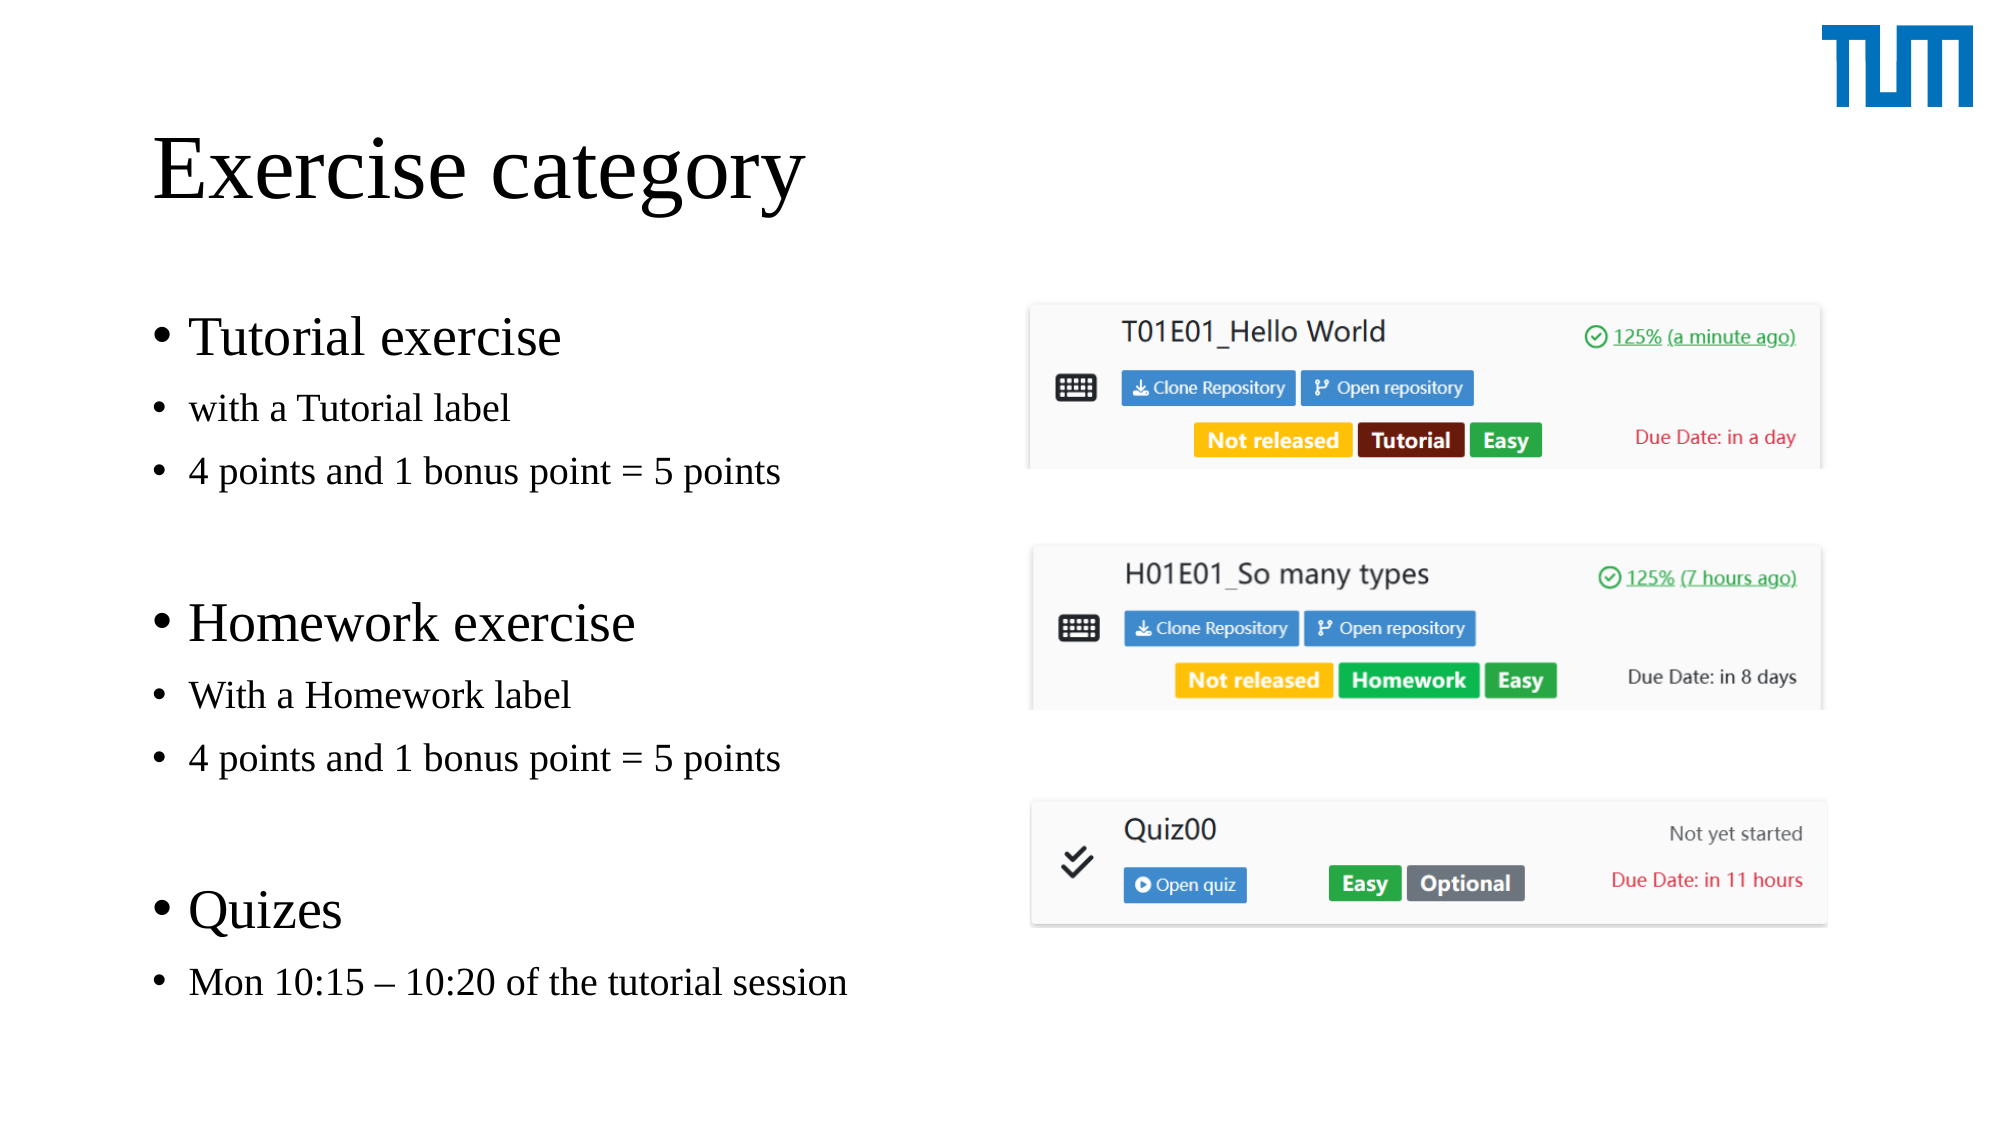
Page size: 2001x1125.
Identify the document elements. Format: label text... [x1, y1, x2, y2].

picture [1822, 25, 1973, 107]
picture [1024, 299, 1828, 469]
picture [1024, 543, 1828, 710]
list Tutorial exercise with a Tutorial label 4 points and 1 bonus point = 5 points Homework exercise With a Homework label 4 points and 1 bonus point = 5 points Quizes Mon 10:15 – 10:20 of the tutorial session [137, 299, 1863, 1014]
picture [1029, 795, 1828, 928]
title Exercise category [137, 59, 1863, 278]
